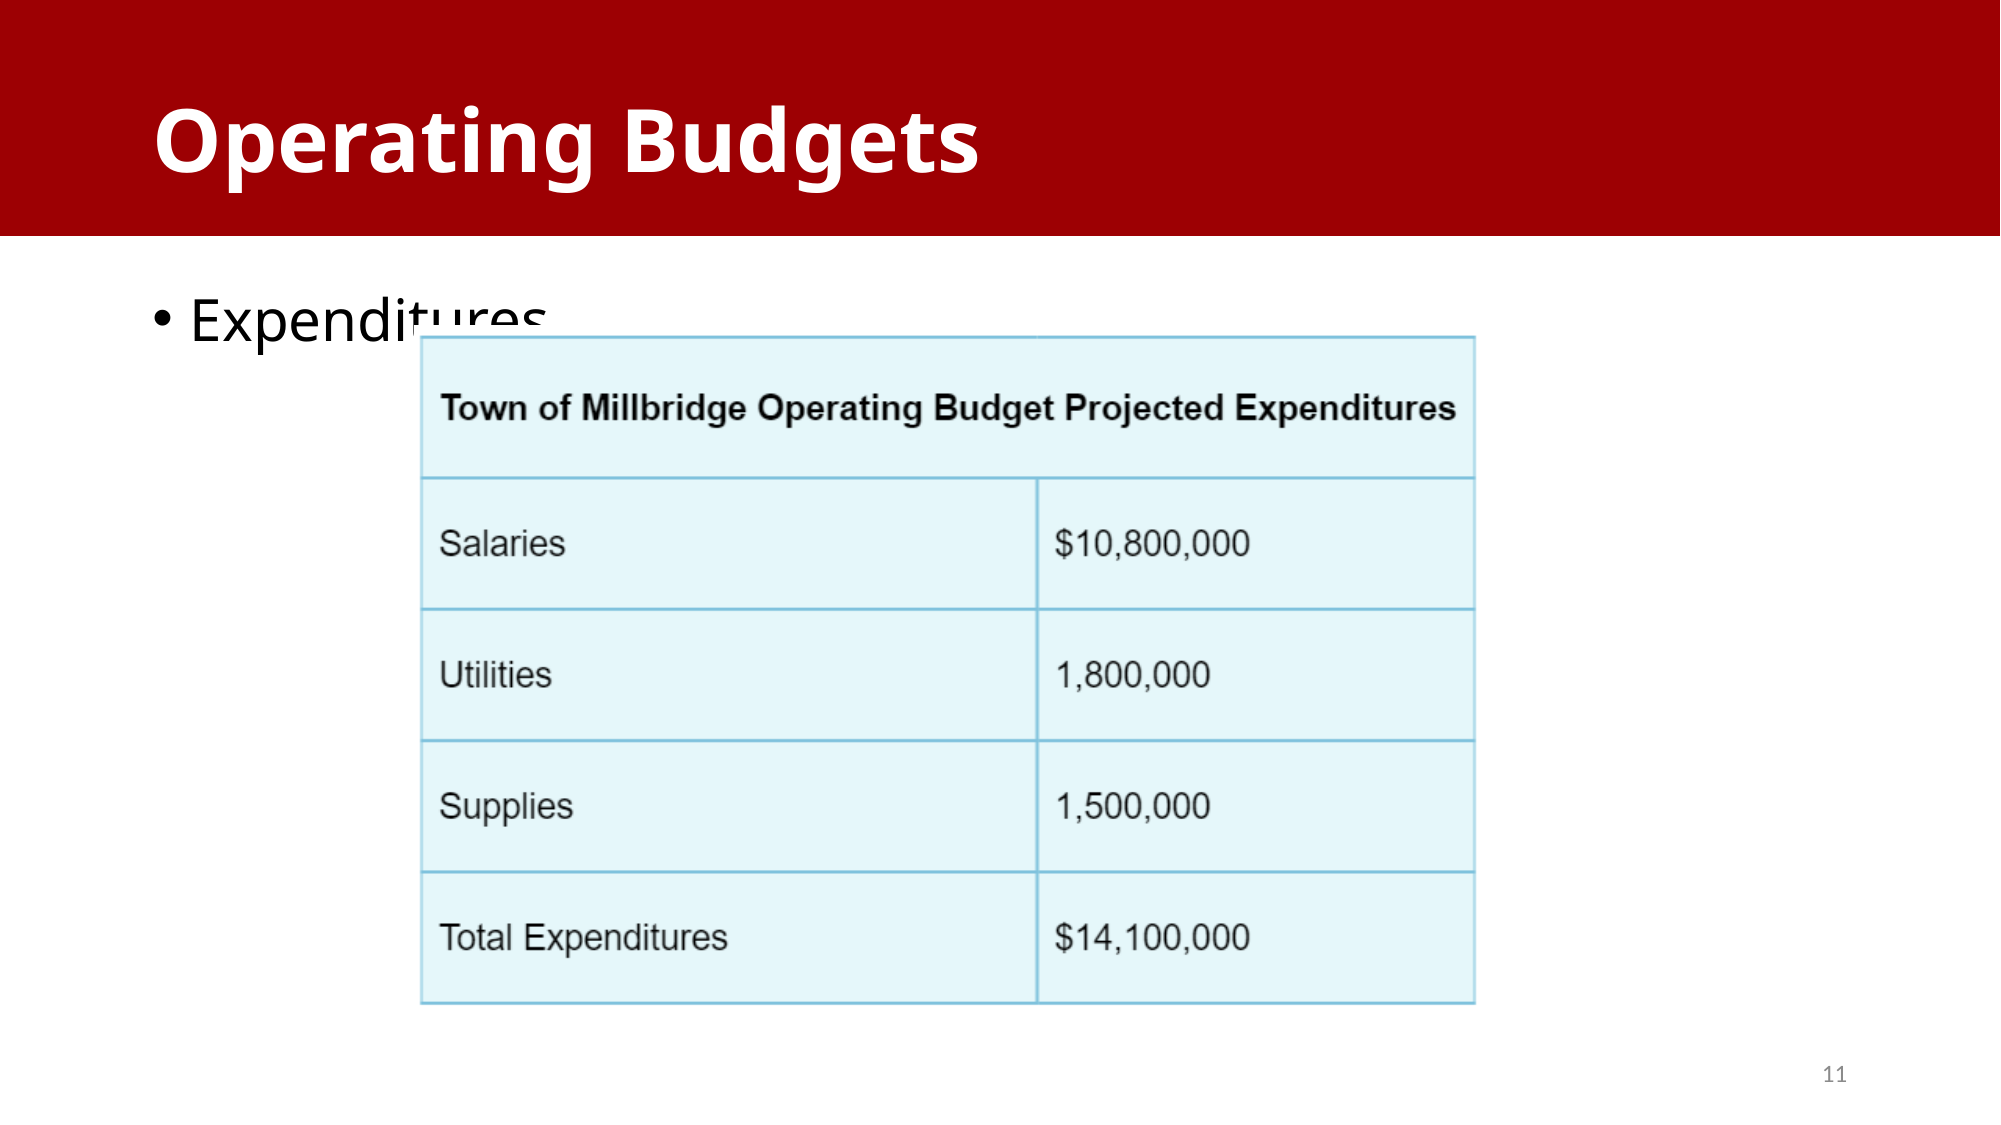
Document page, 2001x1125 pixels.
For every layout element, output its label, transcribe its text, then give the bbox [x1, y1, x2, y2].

title Operating Budgets [137, 35, 1863, 205]
text_box [0, 0, 2000, 236]
picture [414, 325, 1492, 1027]
list Expenditures [137, 205, 1863, 920]
slide_number 11 [1412, 1042, 1863, 1103]
